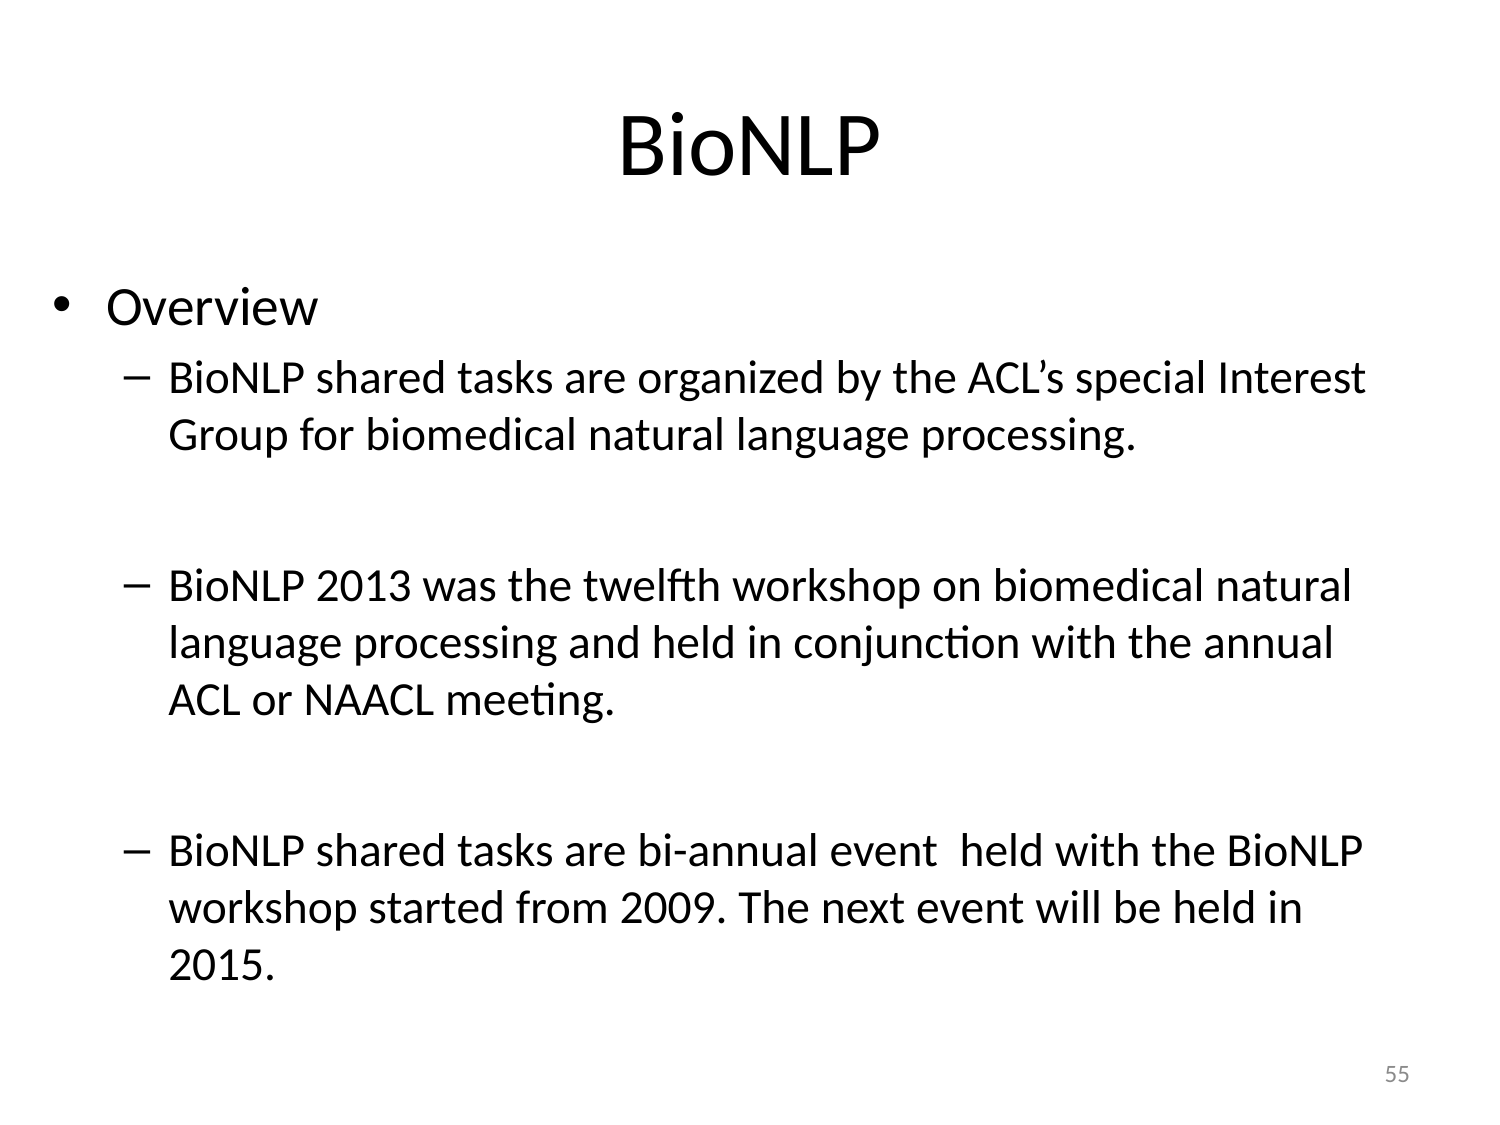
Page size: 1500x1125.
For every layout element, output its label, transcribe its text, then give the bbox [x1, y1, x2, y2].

list Overview BioNLP shared tasks are organized by the ACL’s special Interest Group for biomedical natural language processing. BioNLP 2013 was the twelfth workshop on biomedical natural language processing and held in conjunction with the annual ACL or NAACL meeting. BioNLP shared tasks are bi-annual event held with the BioNLP workshop started from 2009. The next event will be held in 2015. [37, 262, 1388, 1005]
title BioNLP [75, 45, 1425, 233]
slide_number 55 [1074, 1042, 1425, 1103]
